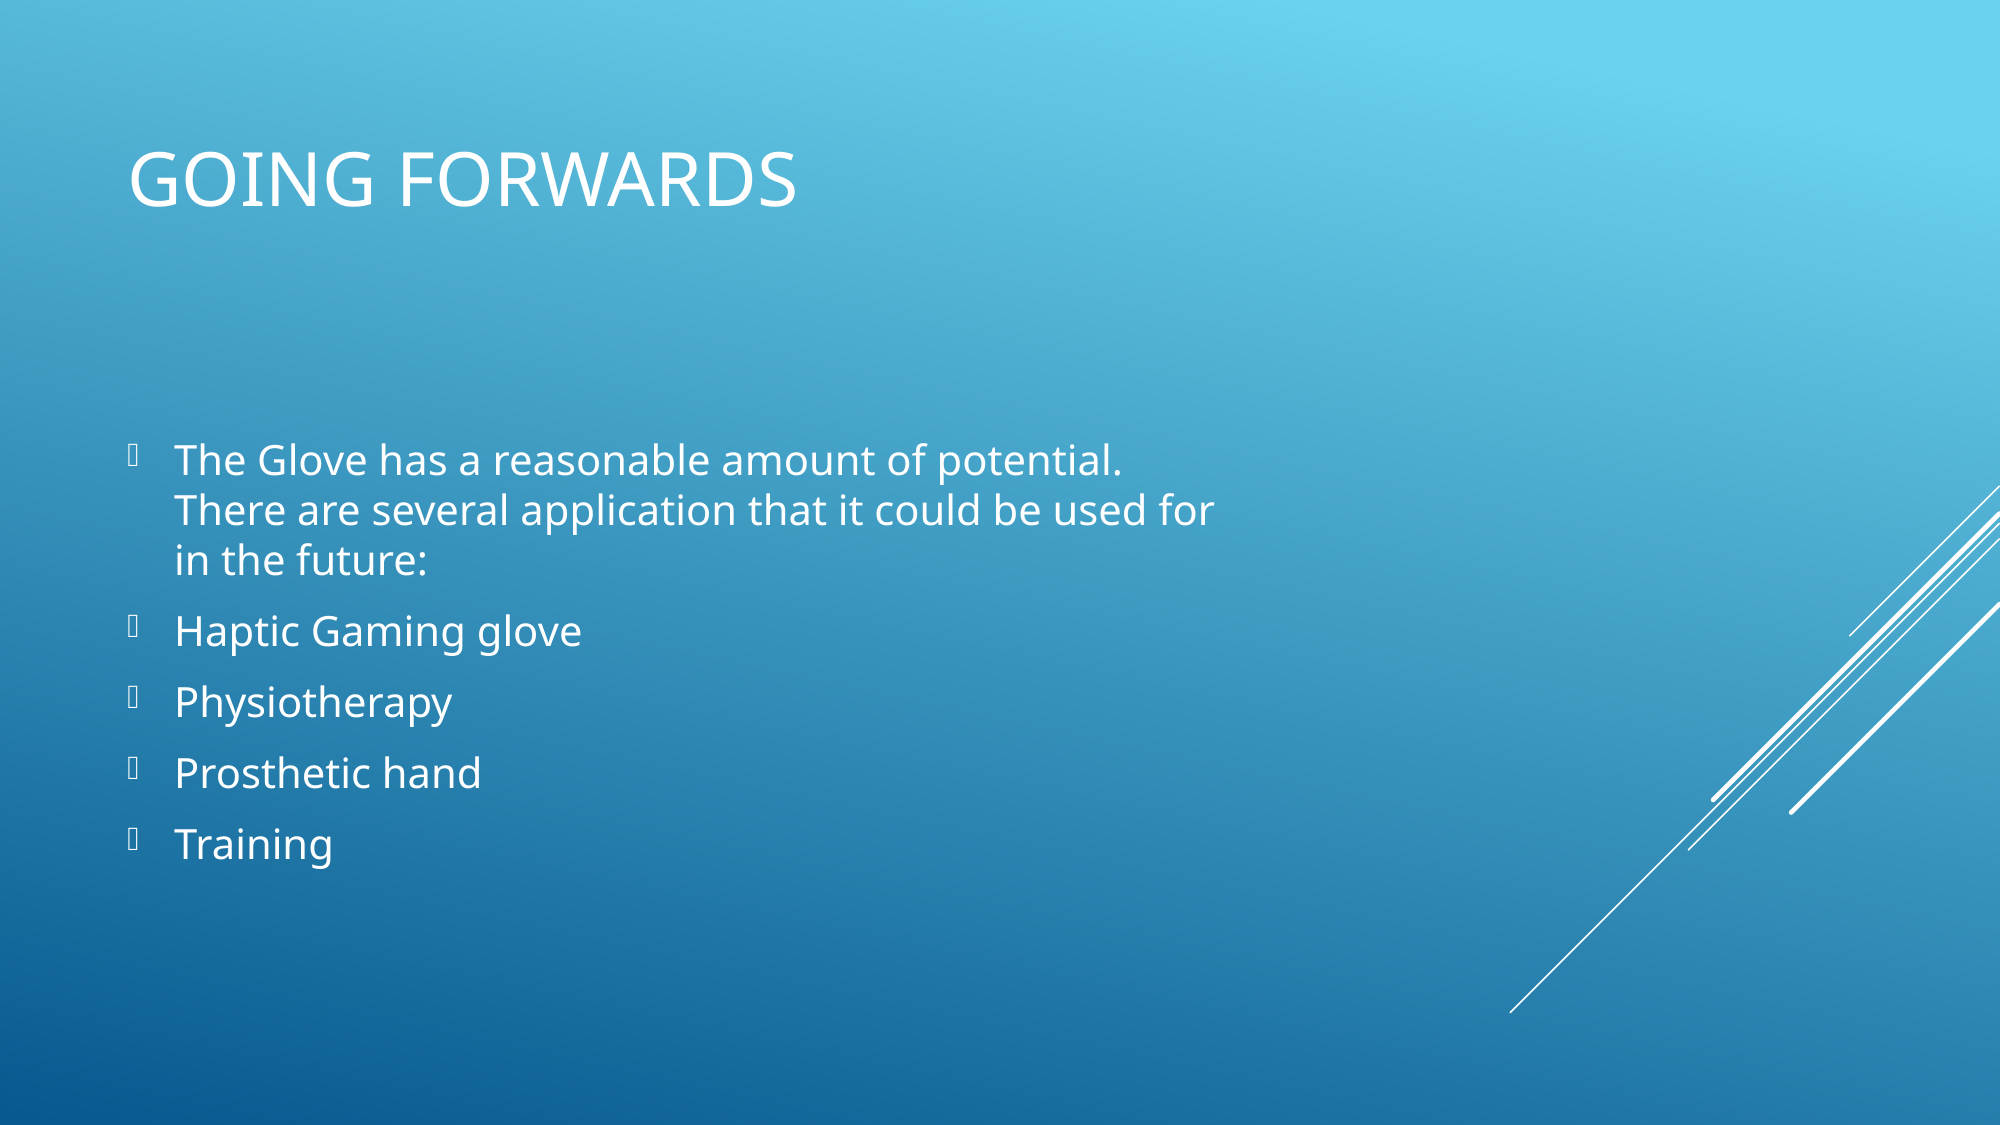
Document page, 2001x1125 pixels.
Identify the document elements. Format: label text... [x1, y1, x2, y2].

list The Glove has a reasonable amount of potential. There are several application that it could be used for in the future: Haptic Gaming glove Physiotherapy Prosthetic hand Training [112, 389, 1255, 983]
title Going Forwards [112, 52, 1513, 300]
